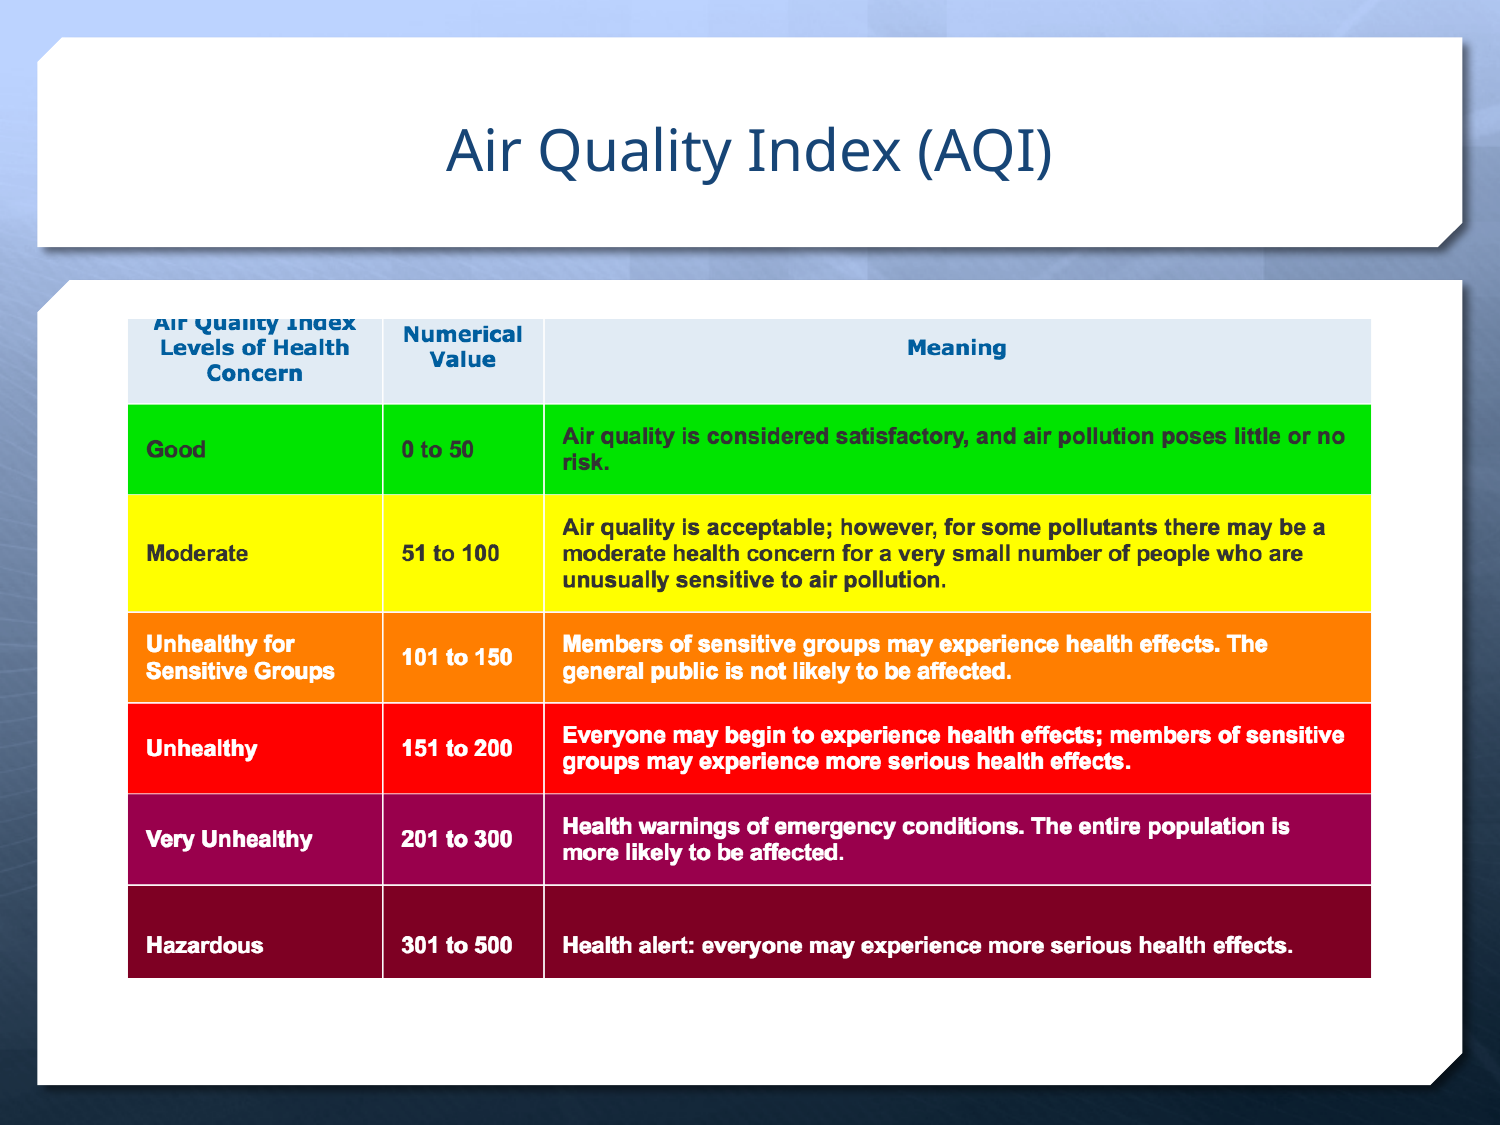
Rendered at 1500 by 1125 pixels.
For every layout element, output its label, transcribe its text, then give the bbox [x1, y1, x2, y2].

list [127, 319, 1373, 978]
title Air Quality Index (AQI) [127, 100, 1372, 191]
